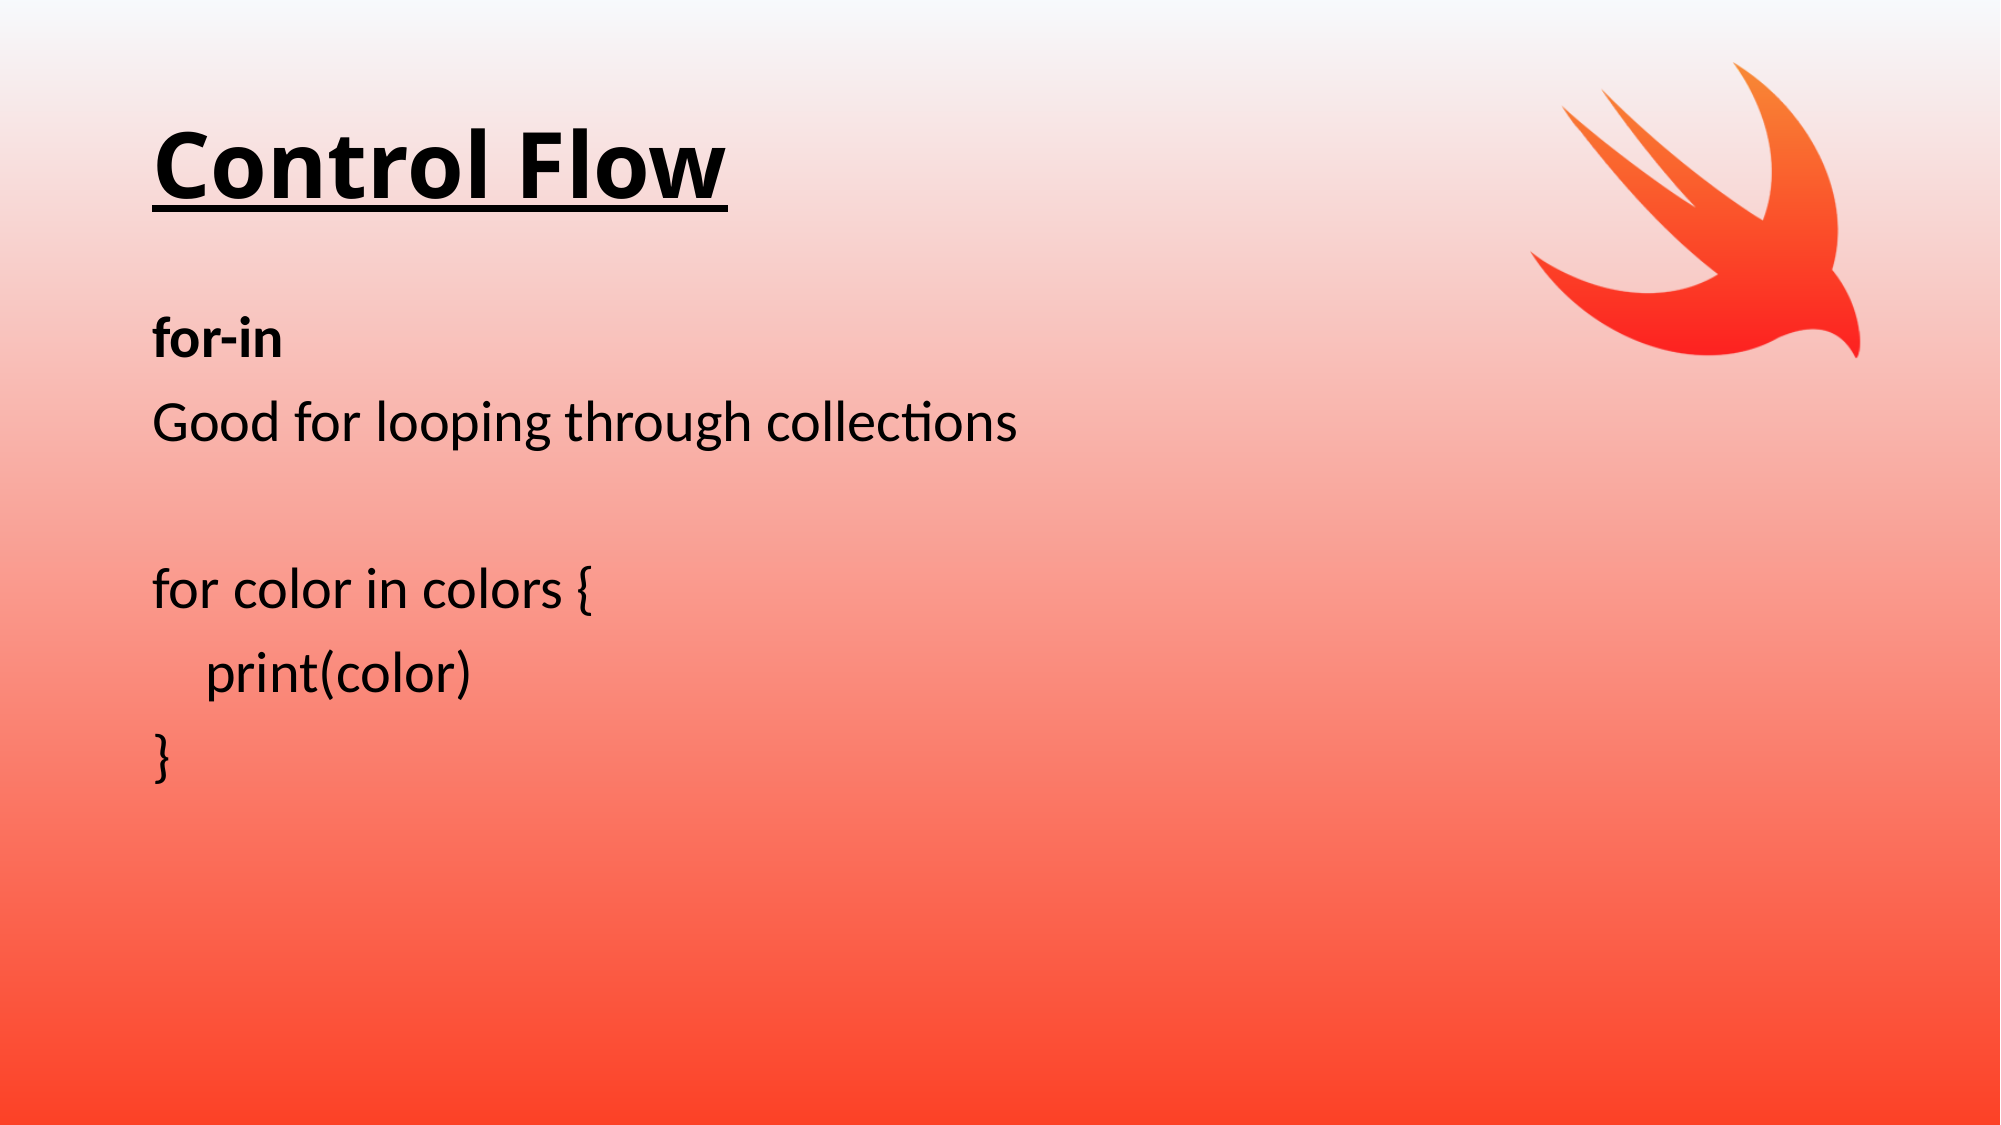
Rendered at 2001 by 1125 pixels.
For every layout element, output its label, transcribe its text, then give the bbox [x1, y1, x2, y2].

title Control Flow [137, 59, 1863, 278]
list for-in Good for looping through collections for color in colors { print(color) } [137, 299, 1863, 1014]
picture [1530, 278, 1863, 299]
